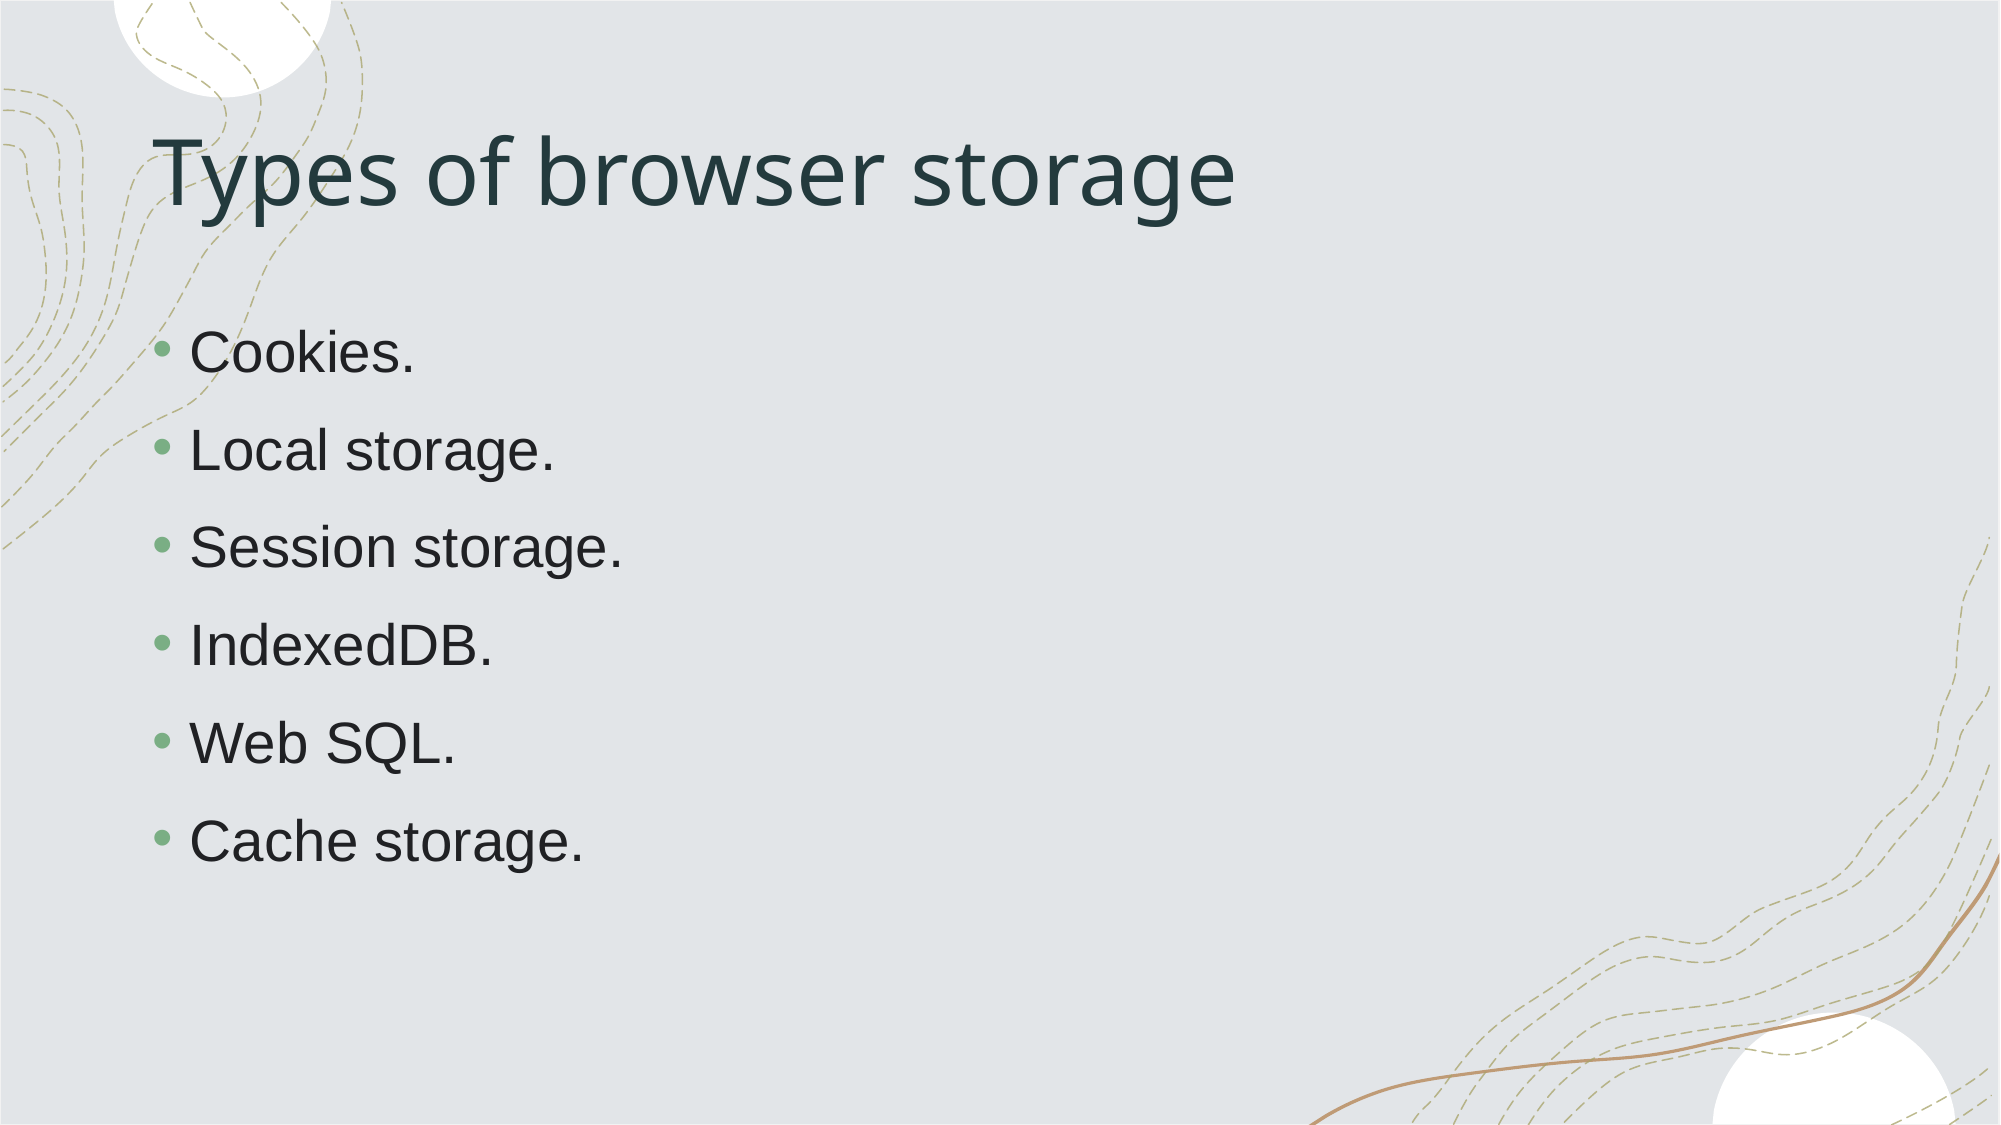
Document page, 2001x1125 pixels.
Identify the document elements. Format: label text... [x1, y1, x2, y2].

list Cookies. Local storage. Session storage. IndexedDB. Web SQL. Cache storage. [137, 299, 1863, 1014]
title Types of browser storage [137, 59, 1863, 278]
